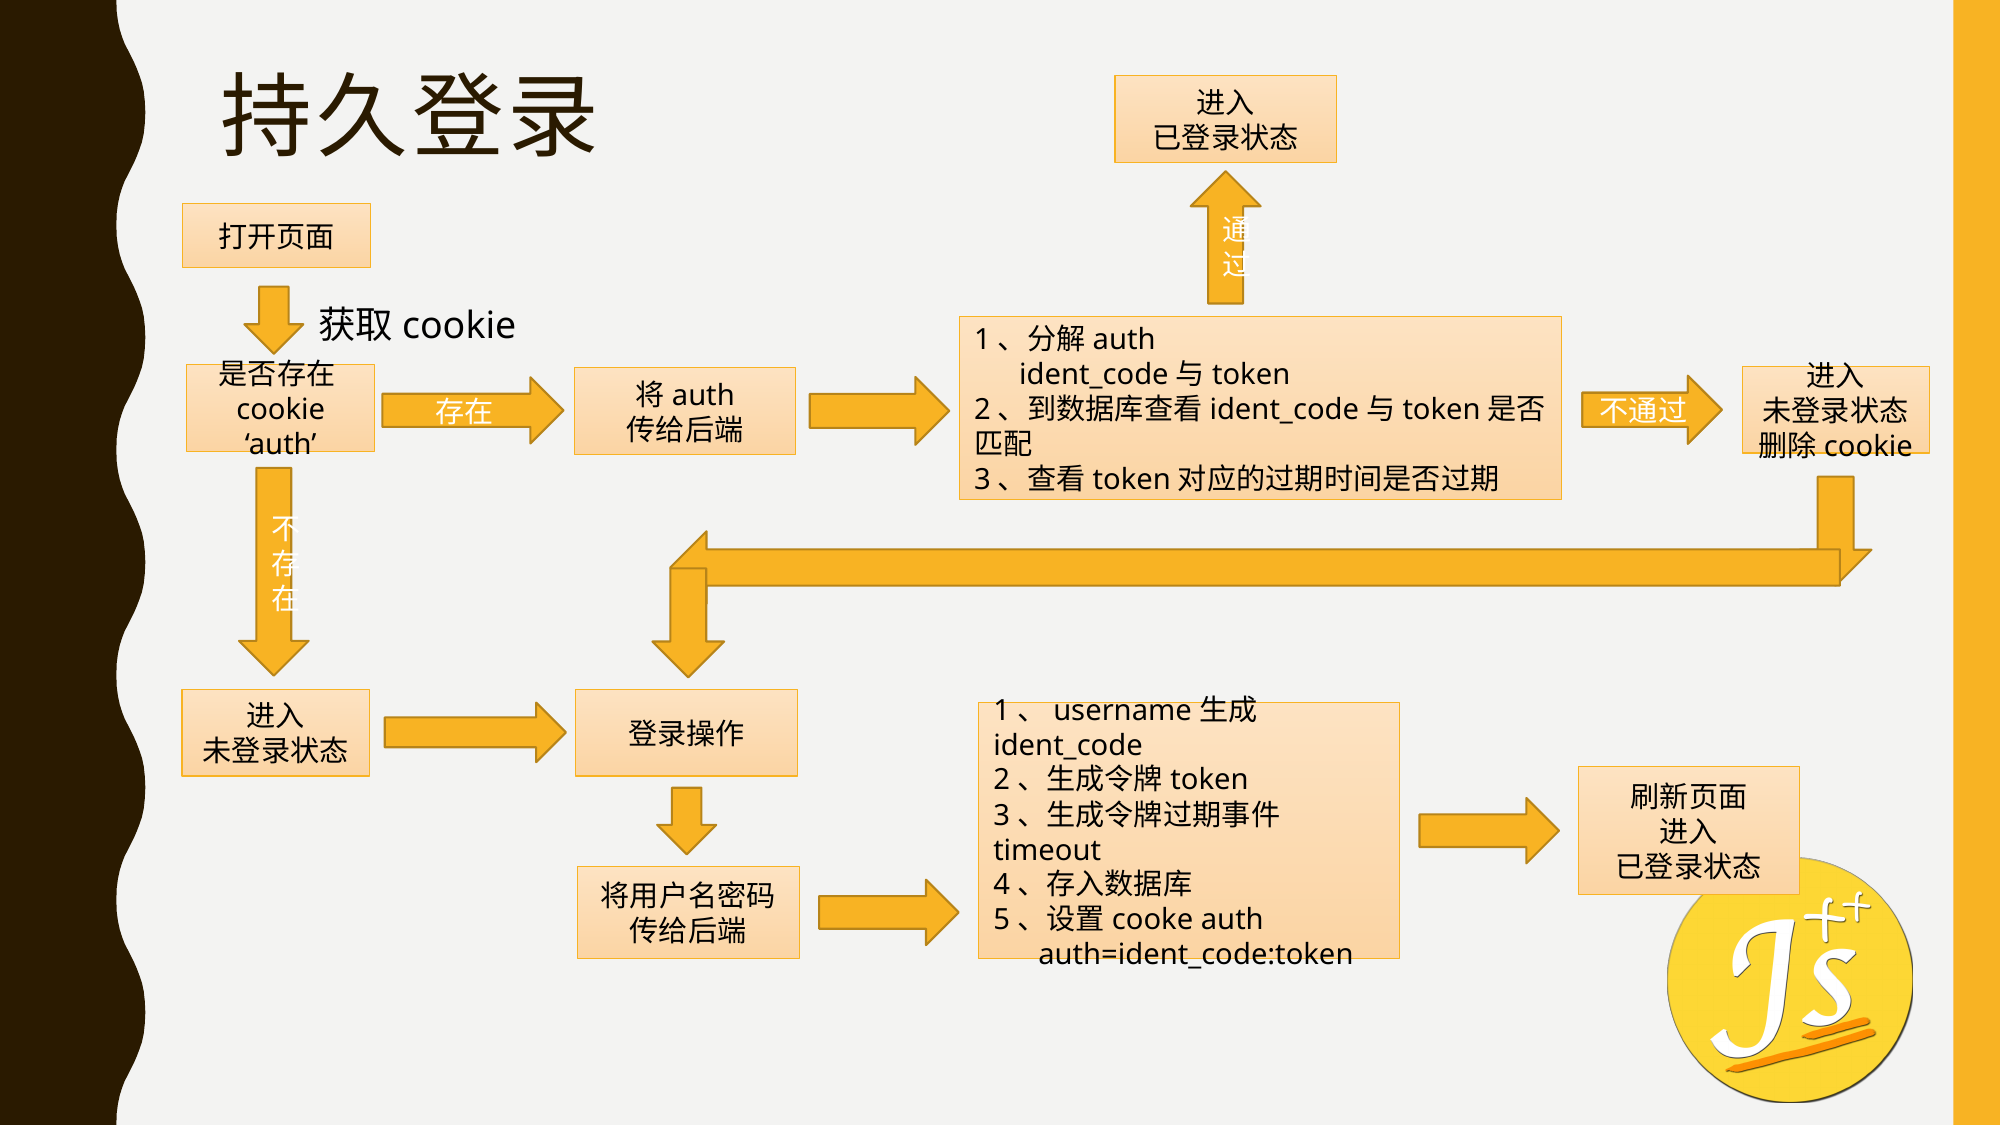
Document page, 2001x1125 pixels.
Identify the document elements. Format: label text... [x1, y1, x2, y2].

text_box 通过 [1189, 170, 1262, 305]
text_box 刷新页面 进入 已登录状态 [1578, 766, 1800, 895]
picture [1667, 857, 1913, 1103]
text_box 是否存在cookie ‘auth’ [186, 364, 375, 452]
text_box 不通过 [1581, 374, 1723, 445]
text_box [818, 878, 960, 947]
title 持久登录 [205, 62, 1875, 185]
text_box 获取cookie [303, 293, 534, 353]
text_box 存在 [381, 376, 565, 445]
text_box 1、分解auth ident_code与token 2、到数据库查看ident_code与token是否匹配 3、查看token对应的过期时间是否过期 [959, 316, 1562, 491]
text_box 进入 未登录状态 [181, 689, 370, 777]
text_box [651, 567, 726, 679]
text_box 将用户名密码 传给后端 [577, 866, 800, 959]
text_box [808, 375, 951, 446]
text_box 进入 未登录状态 删除cookie [1742, 366, 1930, 454]
text_box 不存在 [238, 466, 310, 677]
text_box 将auth 传给后端 [574, 367, 796, 455]
text_box [1816, 475, 1873, 582]
text_box [656, 786, 718, 856]
text_box [669, 530, 1841, 587]
text_box [383, 701, 567, 764]
text_box 登录操作 [575, 689, 798, 777]
text_box 1、username生成ident_code 2、生成令牌token 3、生成令牌过期事件timeout 4、存入数据库 5、设置cooke auth auth=ident_code:token [978, 702, 1400, 959]
text_box 打开页面 [182, 203, 371, 268]
text_box [243, 285, 303, 355]
text_box 进入 已登录状态 [1114, 75, 1337, 163]
text_box [1418, 796, 1560, 865]
